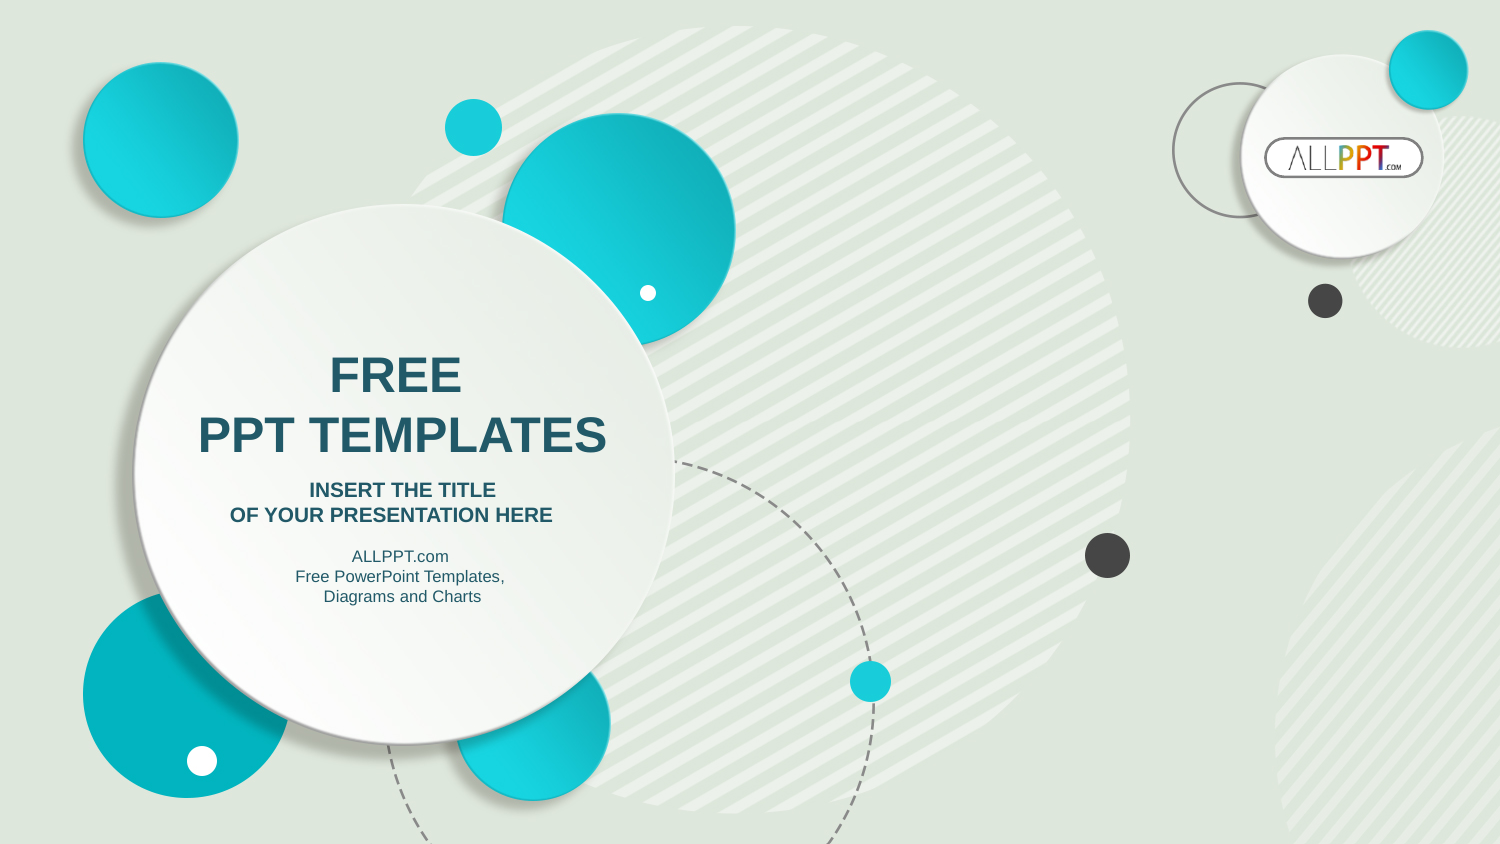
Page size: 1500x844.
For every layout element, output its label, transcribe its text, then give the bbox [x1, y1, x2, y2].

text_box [1265, 138, 1423, 178]
text_box ALLPPT.com Free PowerPoint Templates, Diagrams and Charts [138, 538, 668, 614]
text_box INSERT THE TITLE OF YOUR PRESENTATION HERE [138, 470, 668, 535]
picture [0, 0, 1500, 844]
text_box FREE PPT TEMPLATES [138, 334, 668, 470]
